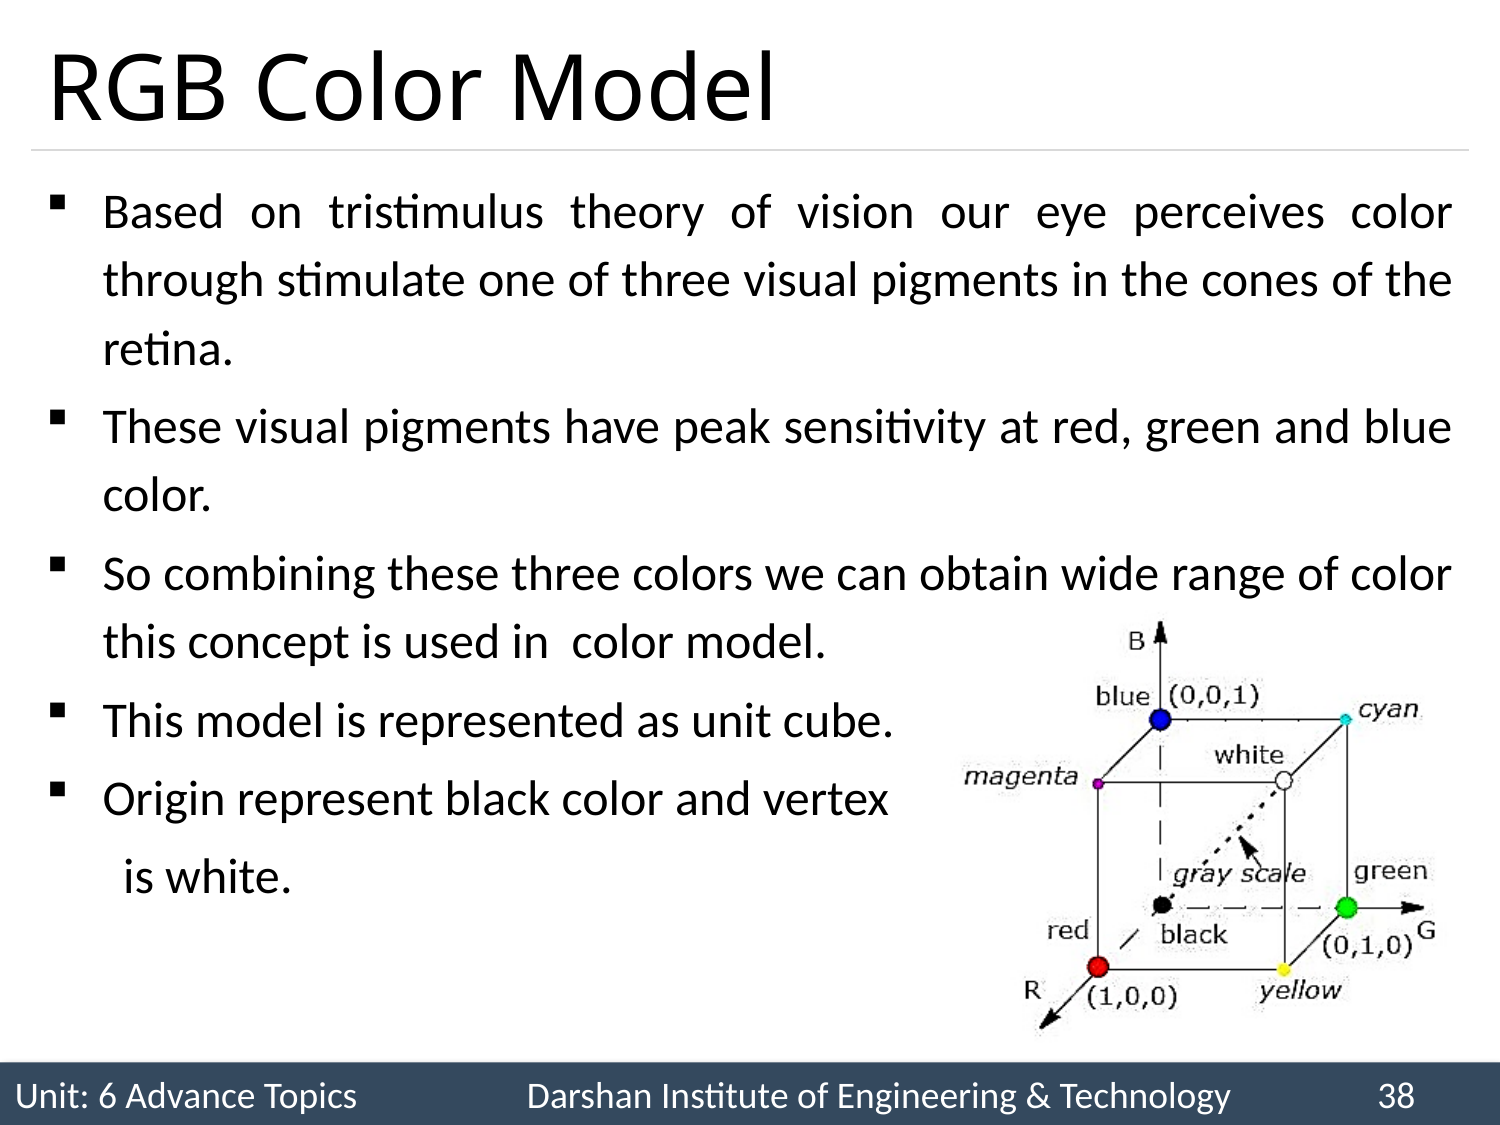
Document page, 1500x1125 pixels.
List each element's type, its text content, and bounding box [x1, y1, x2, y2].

title RGB Color Model [31, 17, 1469, 150]
picture [949, 599, 1451, 1051]
